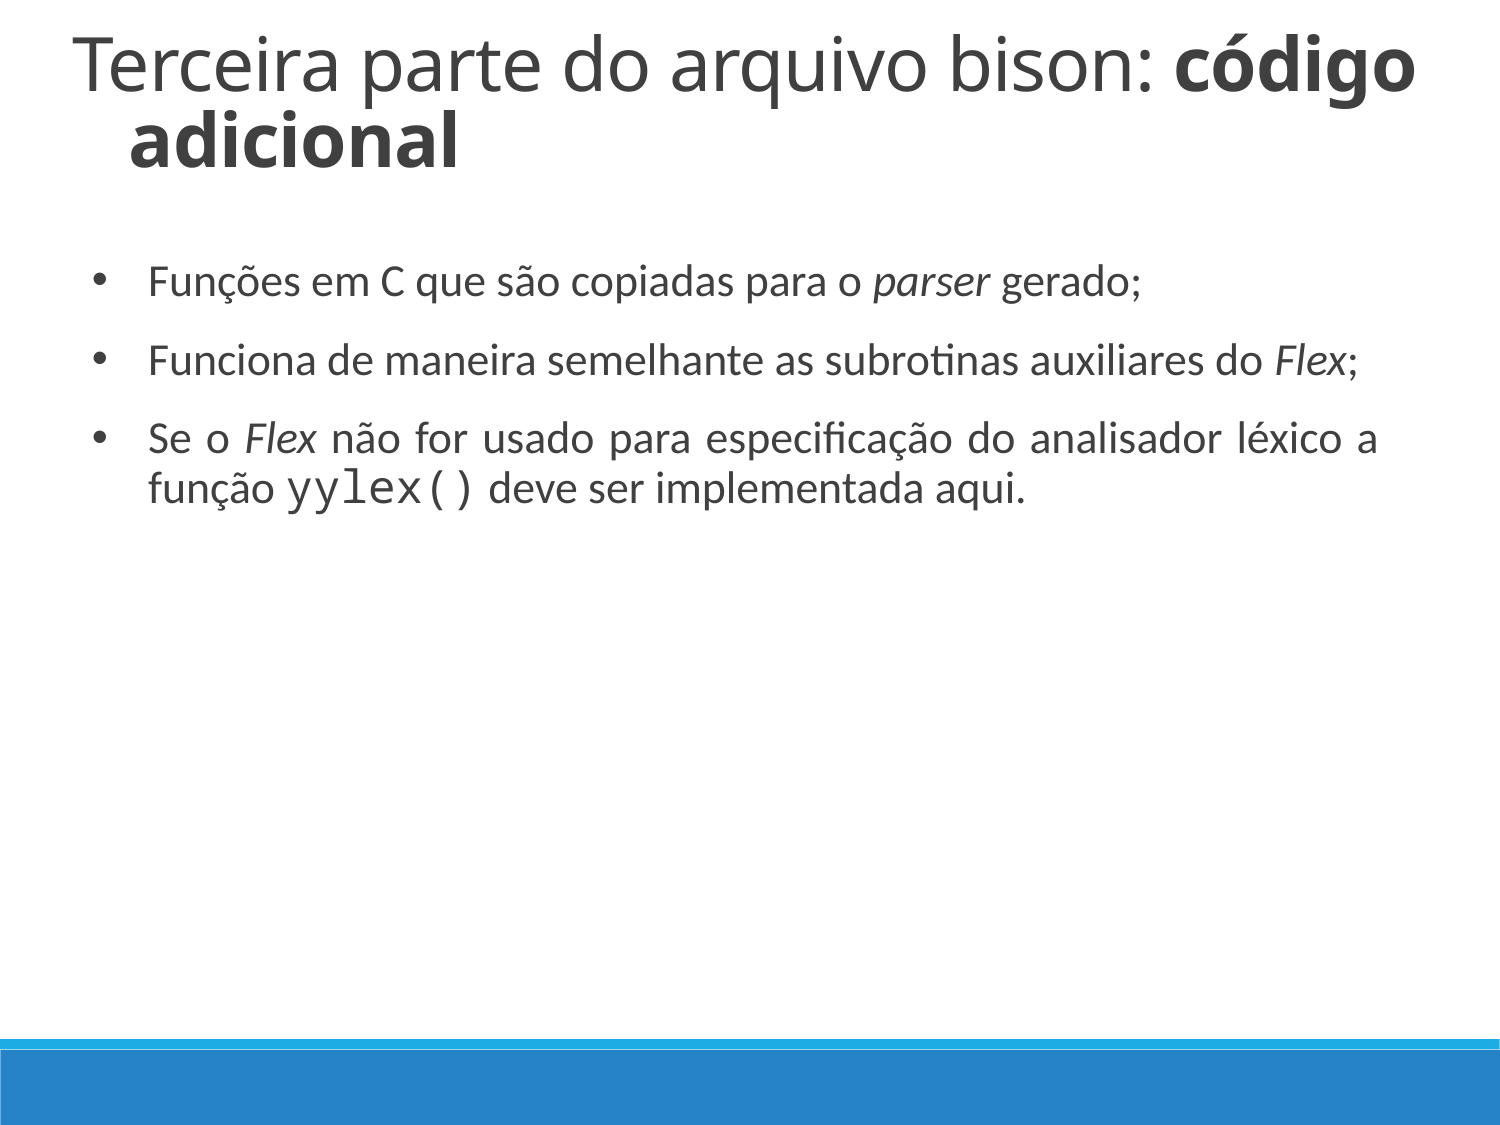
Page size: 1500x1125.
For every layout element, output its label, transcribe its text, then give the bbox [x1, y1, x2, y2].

text_box Funções em C que são copiadas para o parser gerado; Funciona de maneira semelhante as subrotinas auxiliares do Flex; Se o Flex não for usado para especificação do analisador léxico a função yylex() deve ser implementada aqui. [77, 249, 1395, 532]
title Terceira parte do arquivo bison: código adicional [57, 19, 1500, 191]
